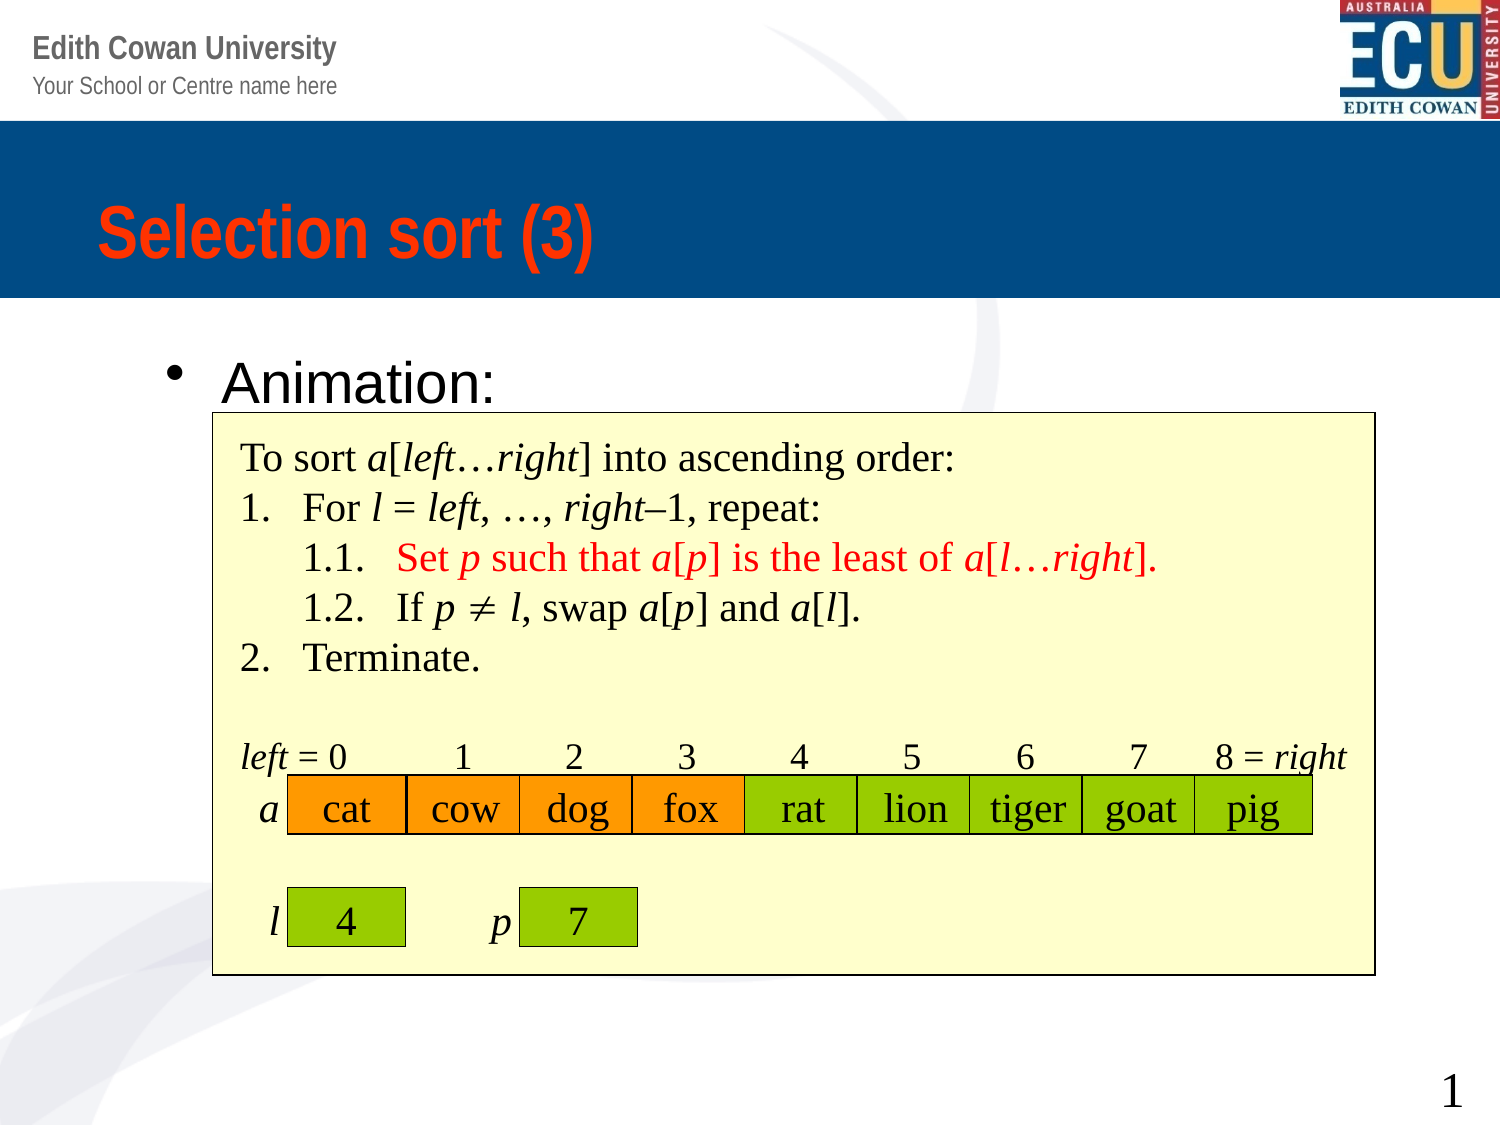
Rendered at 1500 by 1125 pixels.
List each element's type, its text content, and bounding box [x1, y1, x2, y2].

list Animation: [149, 337, 1426, 1013]
title Selection sort (3) [81, 175, 845, 276]
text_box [212, 412, 1376, 976]
picture [1340, 0, 1500, 119]
picture [0, 298, 1043, 1125]
picture [0, 0, 1043, 120]
slide_number 10 [1425, 1050, 1500, 1100]
